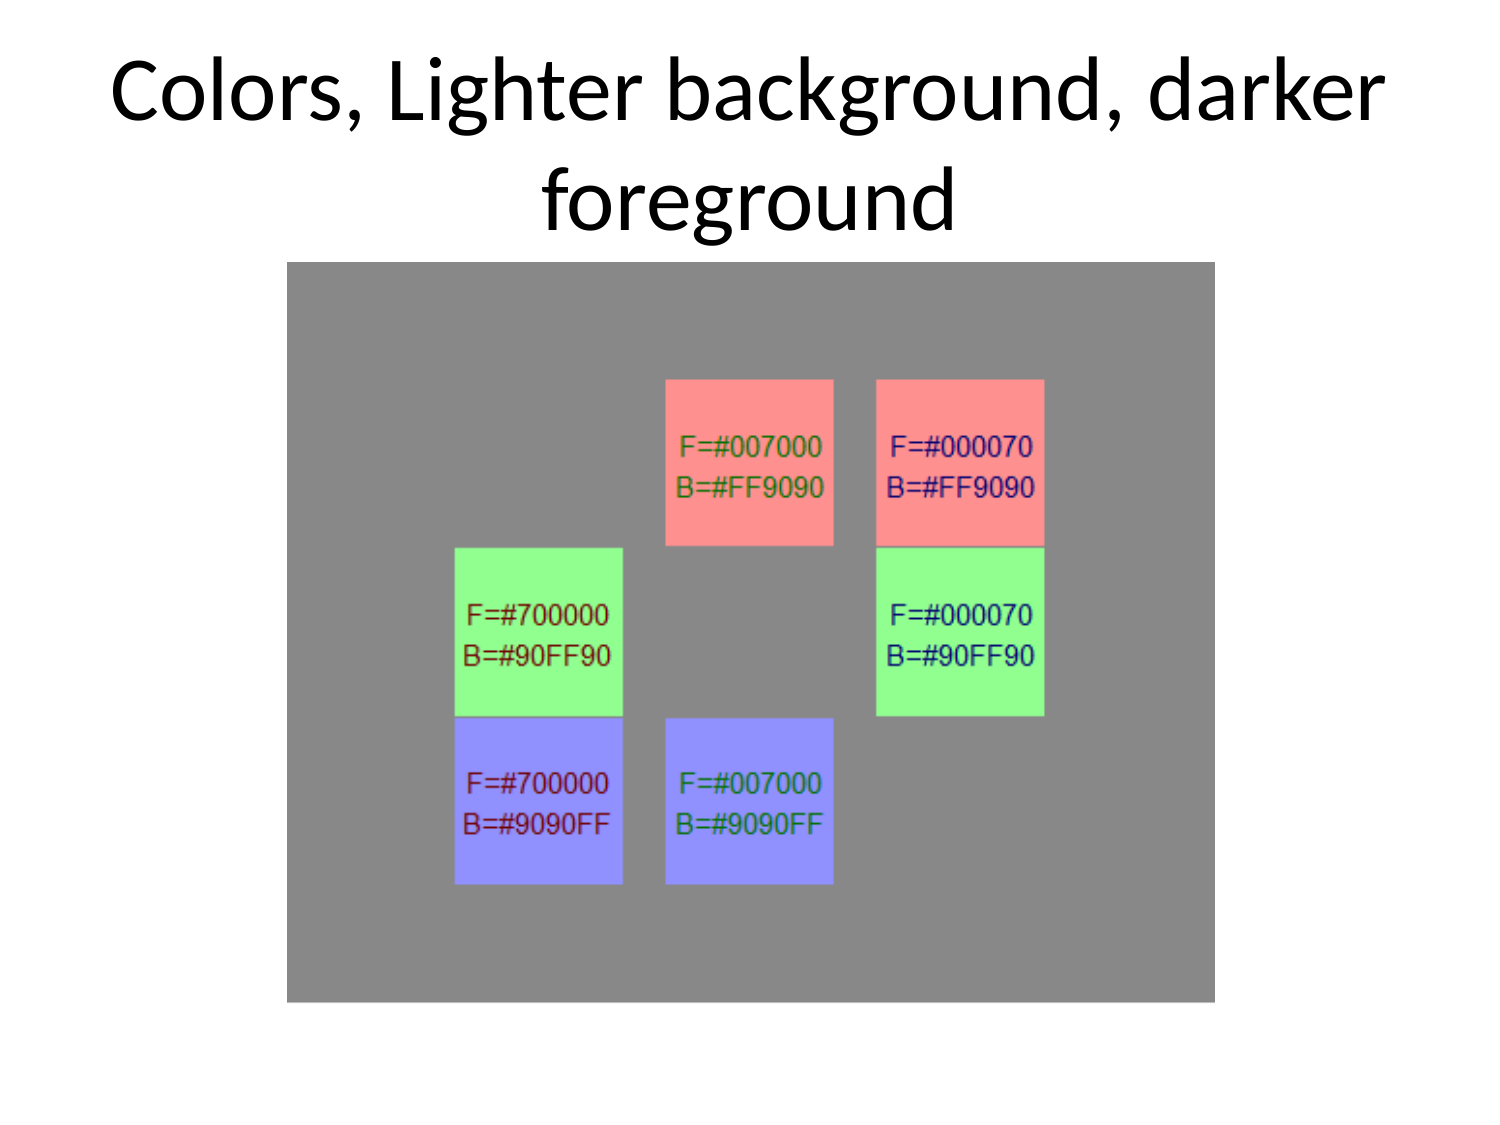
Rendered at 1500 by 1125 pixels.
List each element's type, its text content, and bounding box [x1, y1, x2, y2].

picture [287, 262, 1215, 1005]
title Colors, Lighter background, darker foreground [75, 45, 1425, 233]
